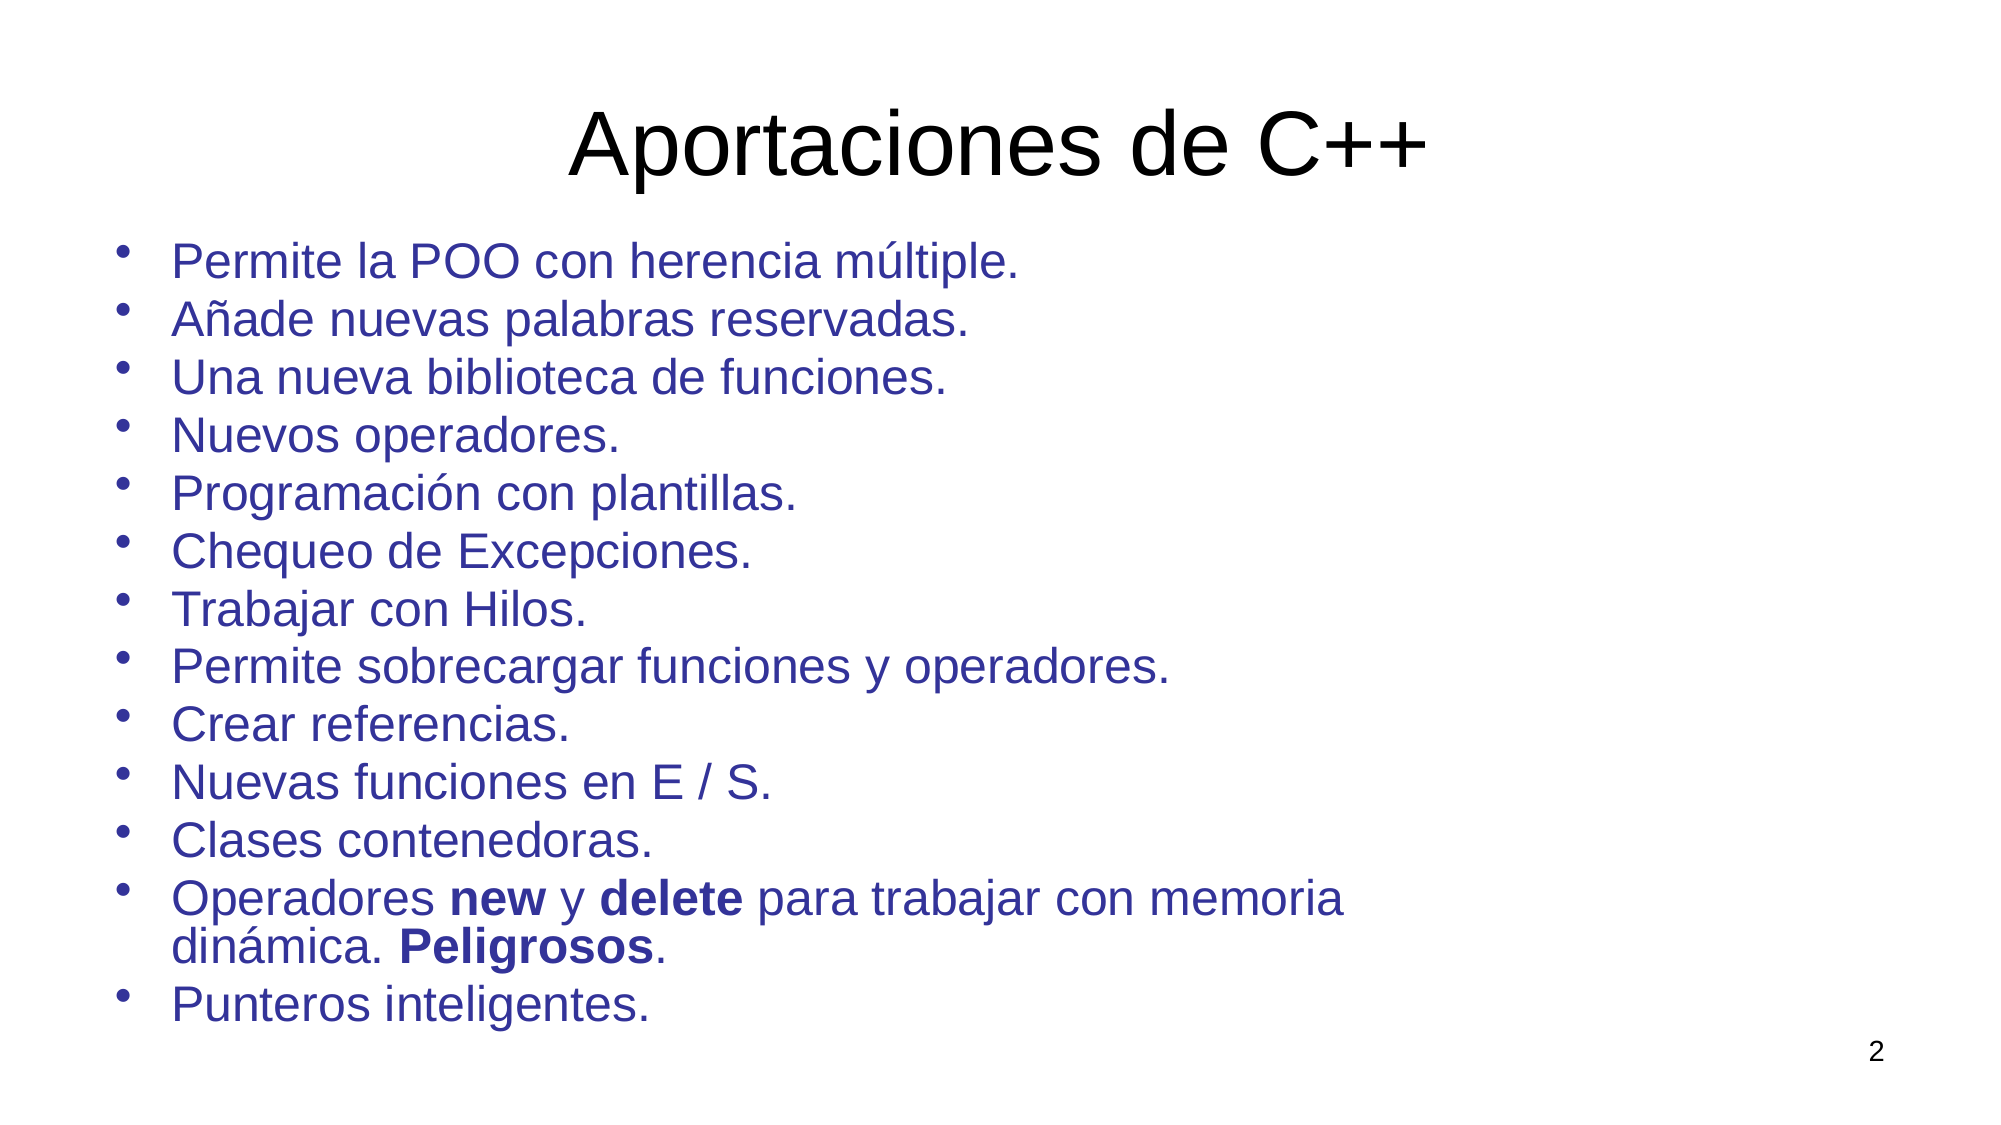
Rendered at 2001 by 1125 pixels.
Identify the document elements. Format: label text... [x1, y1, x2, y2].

list Permite la POO con herencia múltiple. Añade nuevas palabras reservadas. Una nueva biblioteca de funciones. Nuevos operadores. Programación con plantillas. Chequeo de Excepciones. Trabajar con Hilos. Permite sobrecargar funciones y operadores. Crear referencias. Nuevas funciones en E / S. Clases contenedoras. Operadores new y delete para trabajar con memoria dinámica. Peligrosos. Punteros inteligentes. [99, 232, 1451, 1058]
slide_number 2 [1433, 1024, 1901, 1103]
title Aportaciones de C++ [99, 44, 1901, 233]
